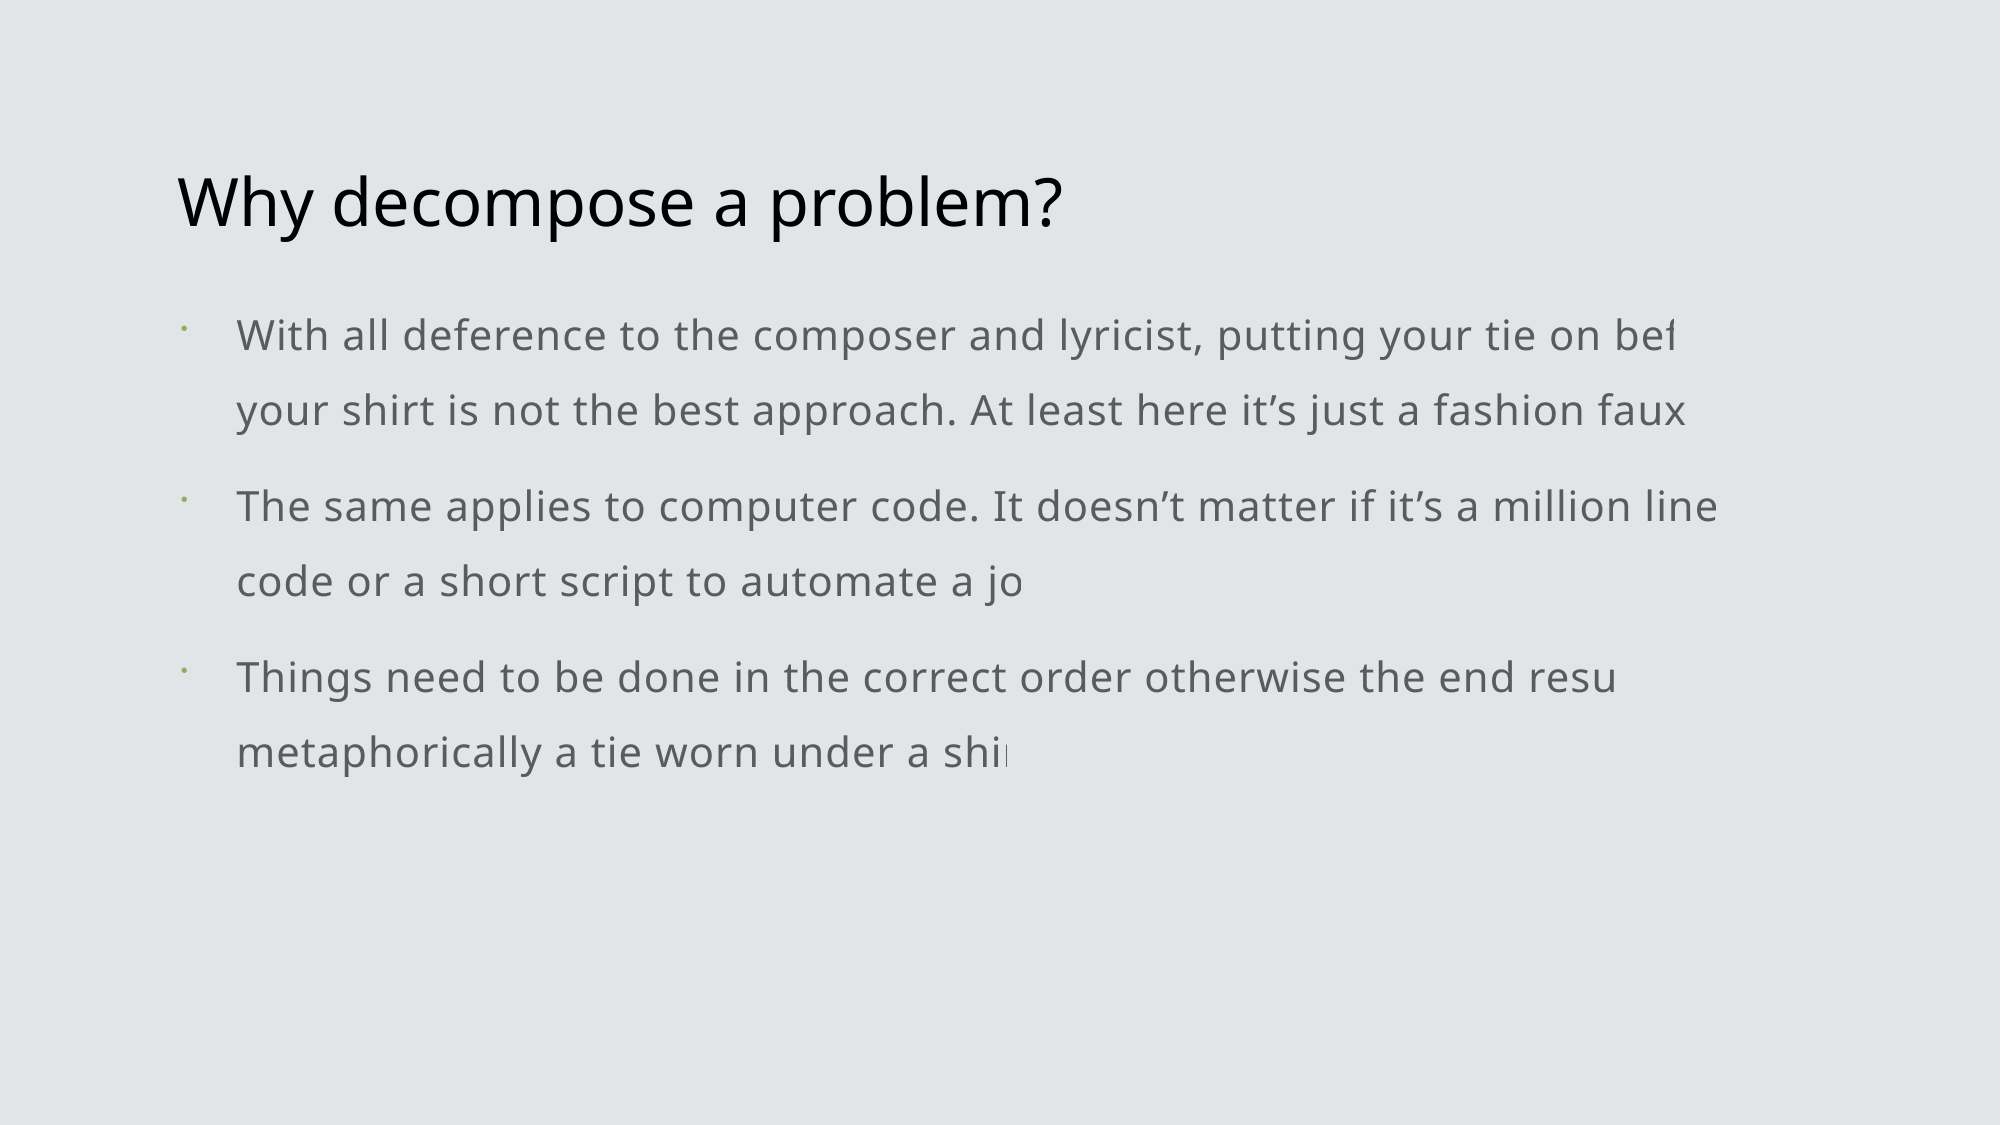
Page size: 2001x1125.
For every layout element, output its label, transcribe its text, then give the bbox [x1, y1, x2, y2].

list With all deference to the composer and lyricist, putting your tie on before your shirt is not the best approach. At least here it’s just a fashion faux pas. The same applies to computer code. It doesn’t matter if it’s a million lines of code or a short script to automate a job. Things need to be done in the correct order otherwise the end result is metaphorically a tie worn under a shirt. [162, 276, 1838, 940]
title Why decompose a problem? [162, 64, 1838, 248]
